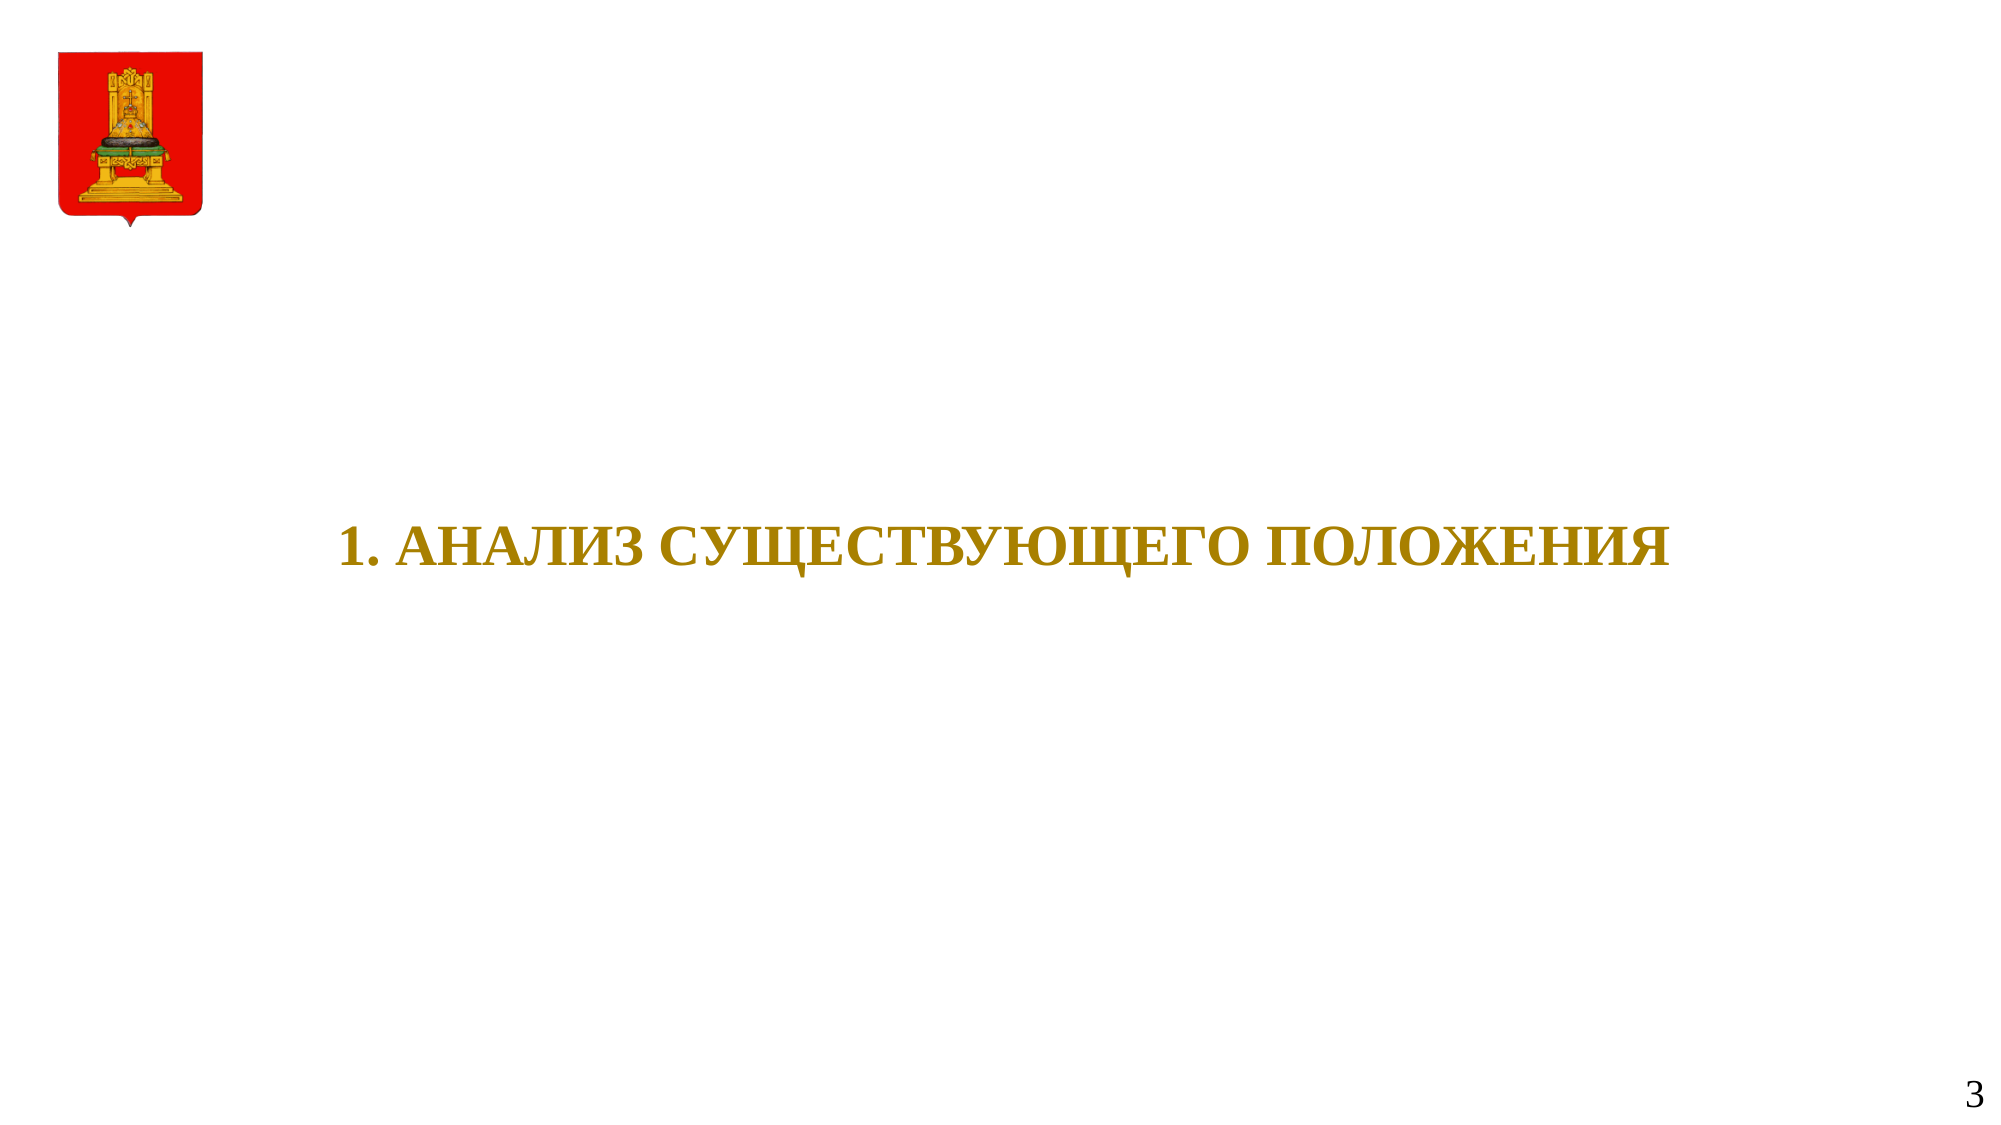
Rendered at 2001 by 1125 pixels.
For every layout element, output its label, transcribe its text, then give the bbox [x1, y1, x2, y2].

picture [54, 42, 213, 237]
text_box 1. АНАЛИЗ СУЩЕСТВУЮЩЕГО ПОЛОЖЕНИЯ [133, 471, 1874, 614]
slide_number 3 [1533, 1060, 2000, 1121]
